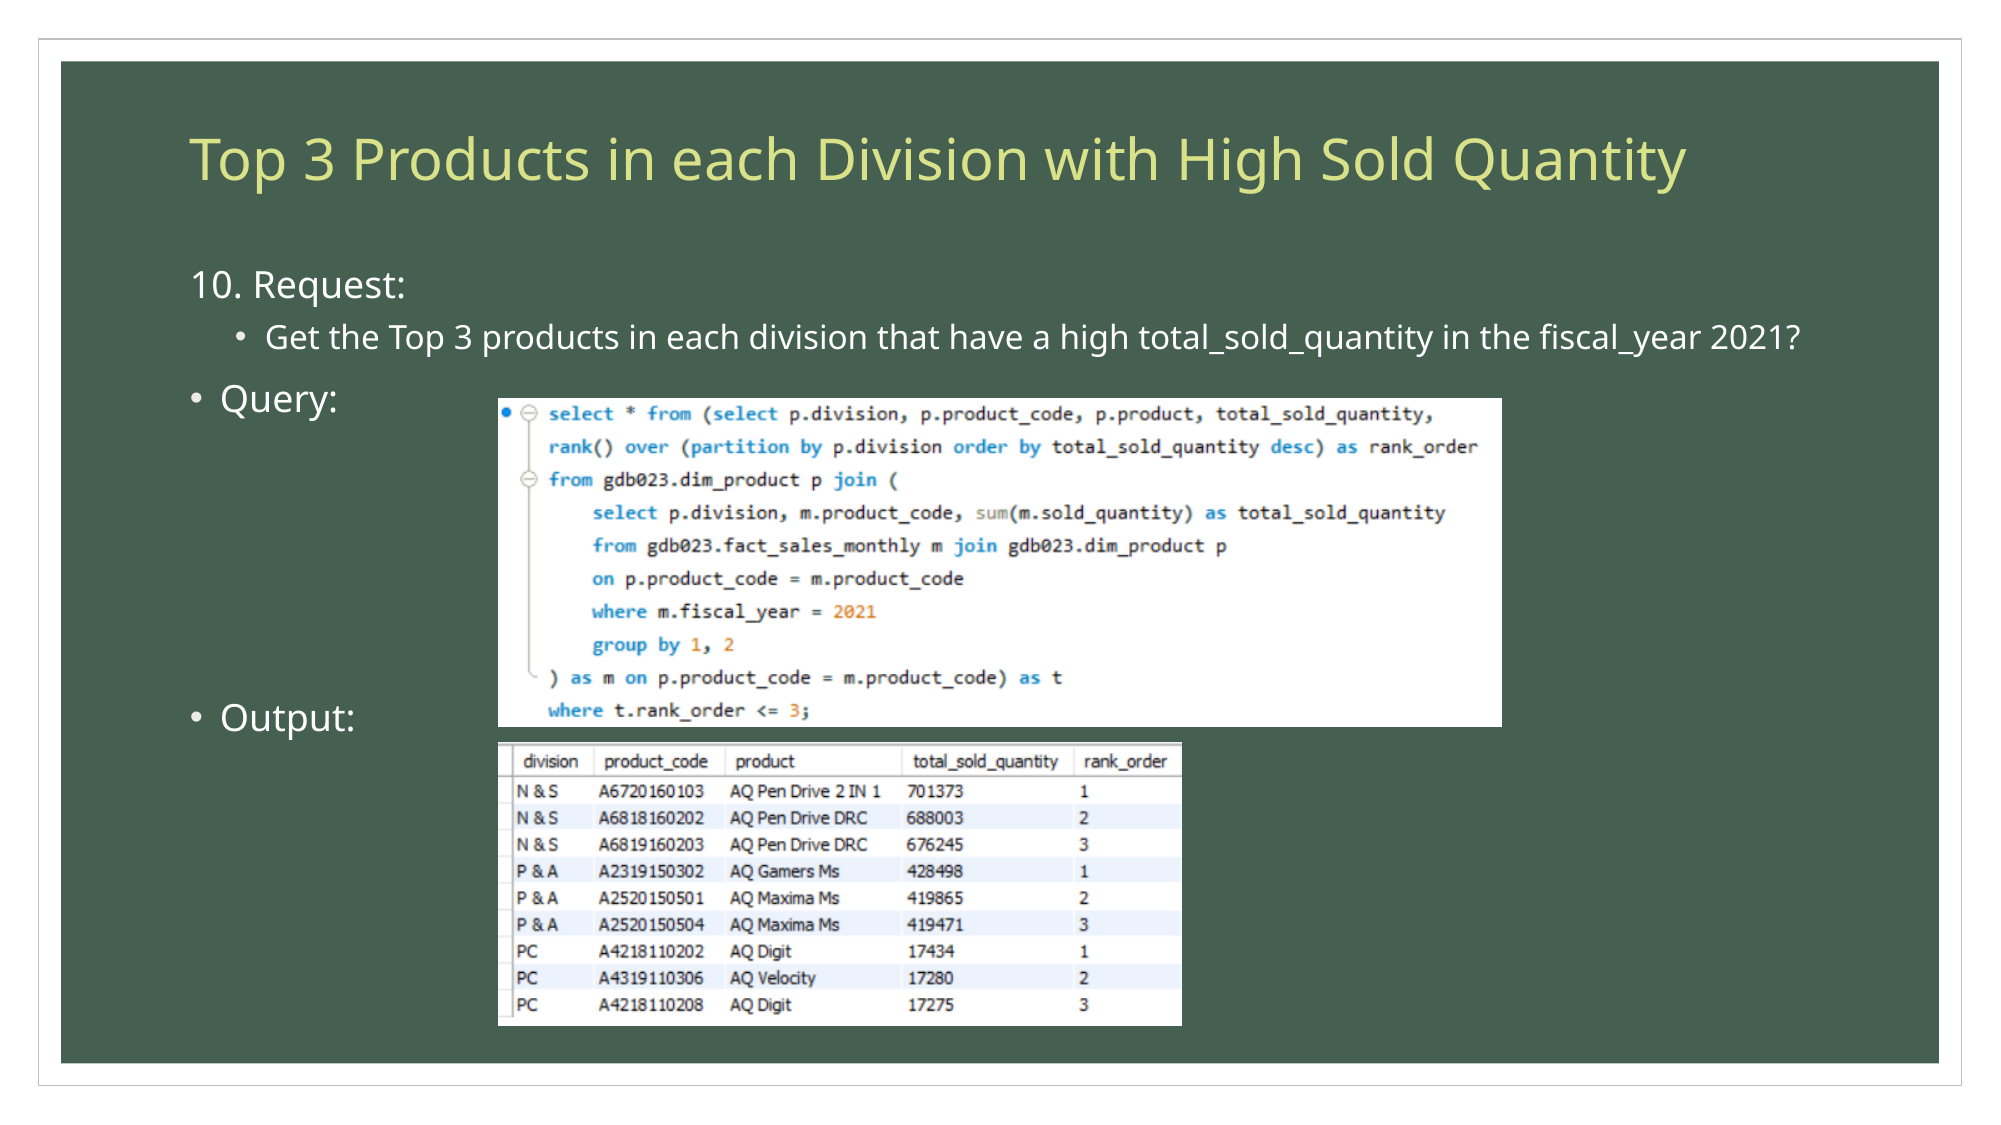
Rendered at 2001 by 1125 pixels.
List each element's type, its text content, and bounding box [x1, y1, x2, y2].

picture [498, 742, 1182, 1026]
list 10. Request: Get the Top 3 products in each division that have a high total_sold_quantity in the fiscal_year 2021? Query: Output: [174, 253, 1825, 990]
picture [497, 398, 1502, 727]
title Top 3 Products in each Division with High Sold Quantity [174, 105, 1825, 218]
